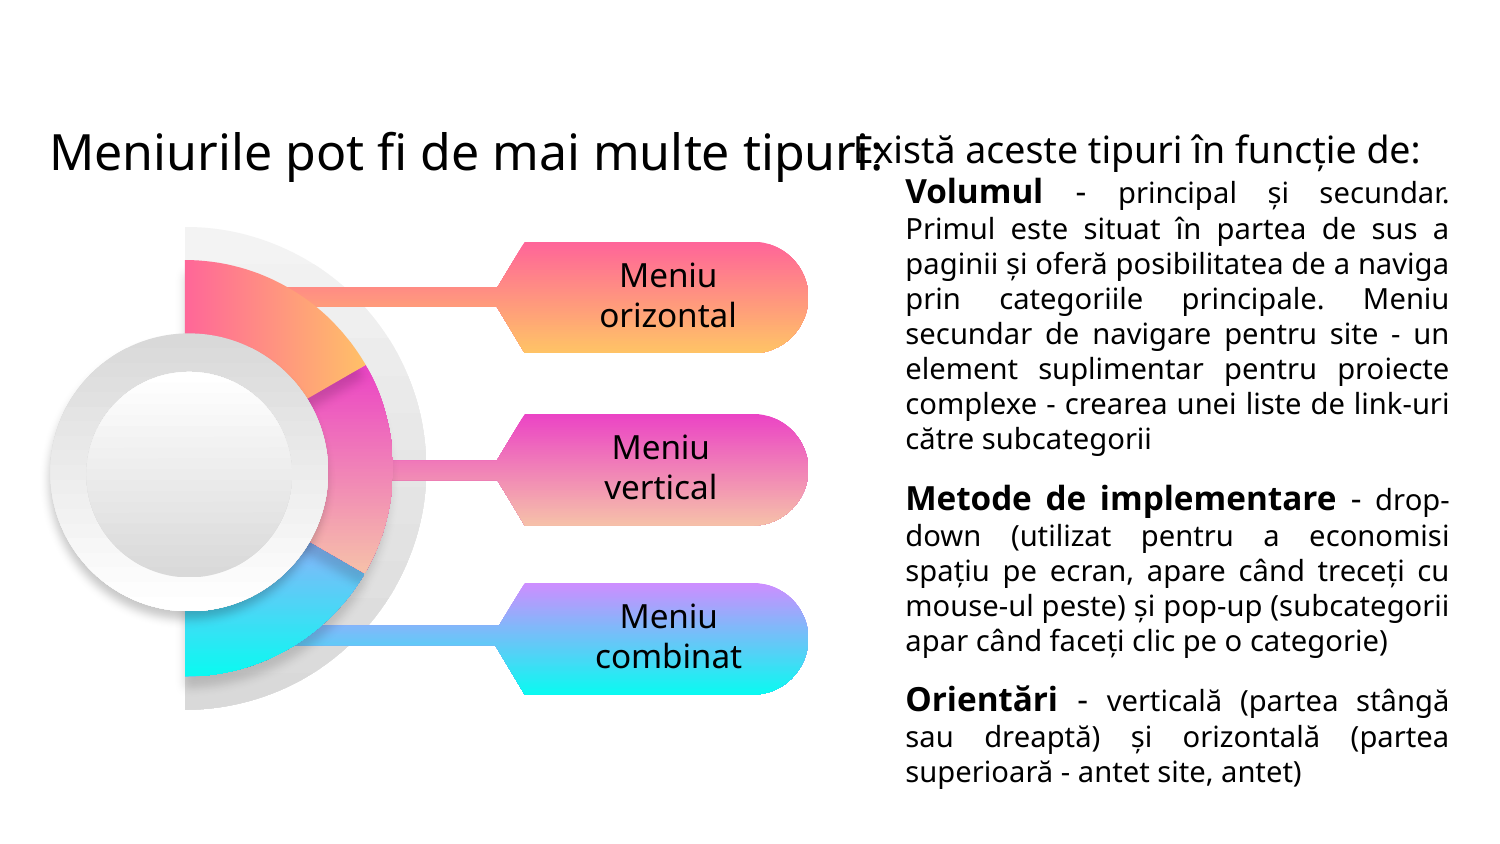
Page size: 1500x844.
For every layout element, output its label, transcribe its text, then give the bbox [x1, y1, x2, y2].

text_box Volumul - principal și secundar. Primul este situat în partea de sus a paginii și oferă posibilitatea de a naviga prin categoriile principale. Meniu secundar de navigare pentru site - un element suplimentar pentru proiecte complexe - crearea unei liste de link-uri către subcategorii Metode de implementare - drop-down (utilizat pentru a economisi spațiu pe ecran, apare când treceți cu mouse-ul peste) și pop-up (subcategorii apar când faceți clic pe o categorie) Orientări - verticală (partea stângă sau dreaptă) și orizontală (partea superioară - antet site, antet) [890, 184, 1465, 775]
title Meniurile pot fi de mai multe tipuri: [12, 105, 921, 200]
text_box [50, 226, 809, 711]
text_box Există aceste tipuri în funcție de: [806, 111, 1468, 206]
